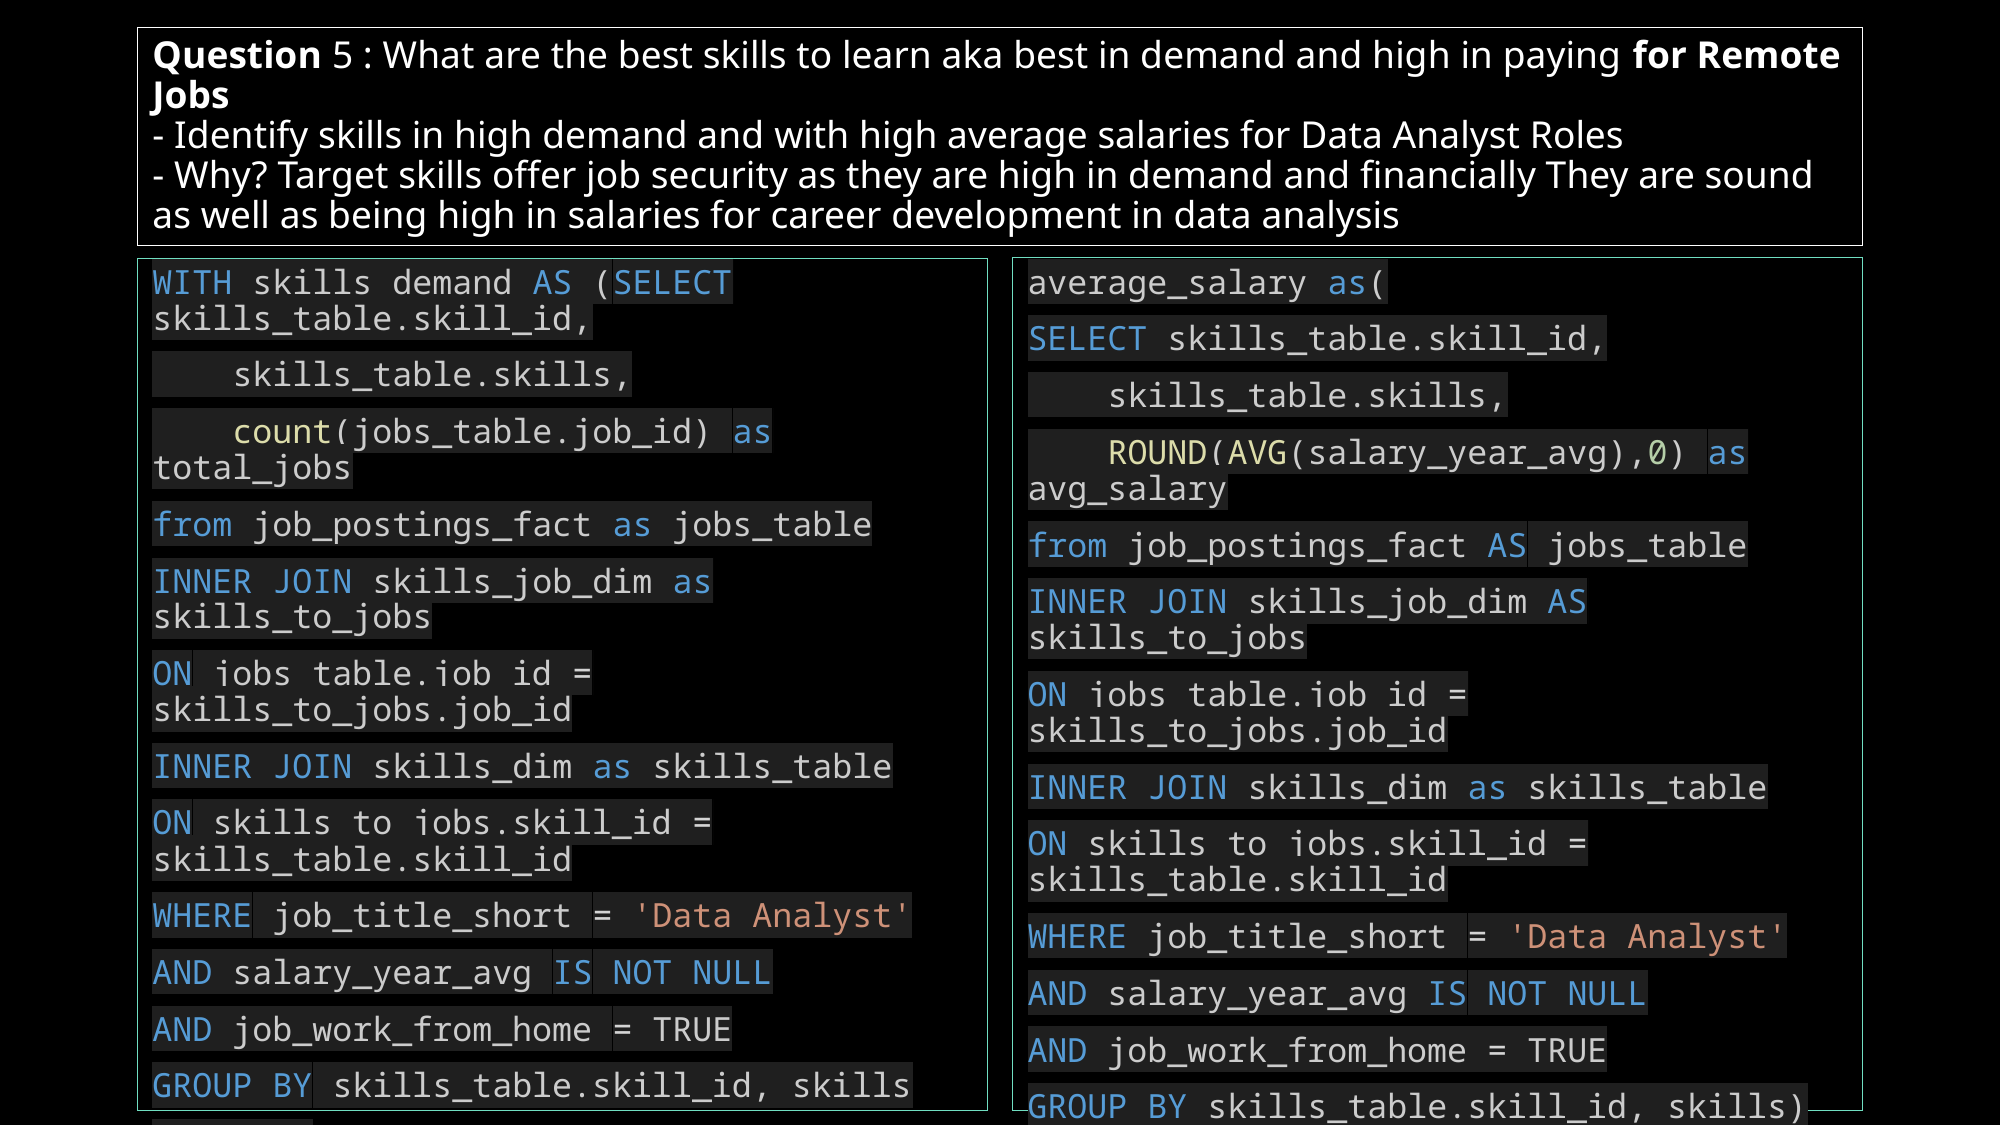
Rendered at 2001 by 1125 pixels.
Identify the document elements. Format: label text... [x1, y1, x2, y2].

title Question 5 : What are the best skills to learn aka best in demand and high in paying for Remote Jobs - Identify skills in high demand and with high average salaries for Data Analyst Roles - Why? Target skills offer job security as they are high in demand and financially They are sound as well as being high in salaries for career development in data analysis [137, 27, 1863, 246]
list WITH skills_demand AS (SELECT skills_table.skill_id, skills_table.skills, count(jobs_table.job_id) as total_jobs from job_postings_fact as jobs_table INNER JOIN skills_job_dim as skills_to_jobs ON jobs_table.job_id = skills_to_jobs.job_id INNER JOIN skills_dim as skills_table ON skills_to_jobs.skill_id = skills_table.skill_id WHERE job_title_short = 'Data Analyst' AND salary_year_avg IS NOT NULL AND job_work_from_home = TRUE GROUP BY skills_table.skill_id, skills ), ---- [137, 258, 988, 1111]
list average_salary as( SELECT skills_table.skill_id, skills_table.skills, ROUND(AVG(salary_year_avg),0) as avg_salary from job_postings_fact AS jobs_table INNER JOIN skills_job_dim AS skills_to_jobs ON jobs_table.job_id = skills_to_jobs.job_id INNER JOIN skills_dim as skills_table ON skills_to_jobs.skill_id = skills_table.skill_id WHERE job_title_short = 'Data Analyst' AND salary_year_avg IS NOT NULL AND job_work_from_home = TRUE GROUP BY skills_table.skill_id, skills) [1012, 257, 1863, 1111]
